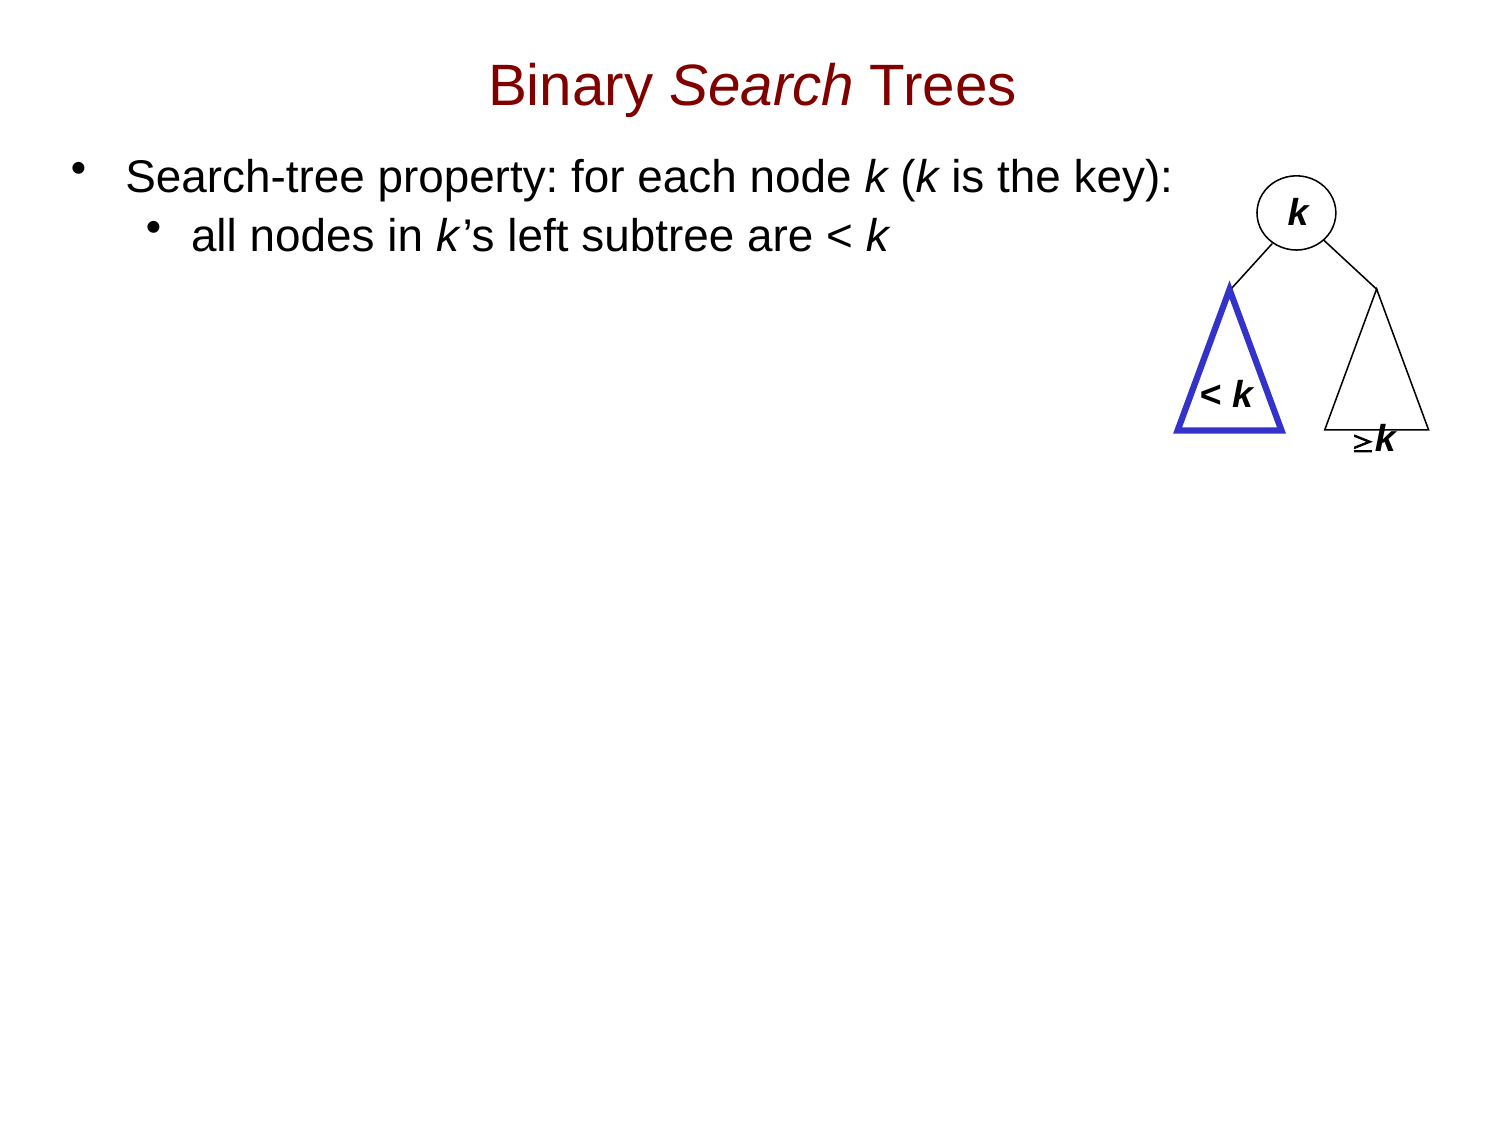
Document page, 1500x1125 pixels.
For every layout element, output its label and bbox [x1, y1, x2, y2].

title [64, 12, 1442, 138]
text_box [1177, 175, 1429, 431]
list [55, 138, 1500, 1060]
